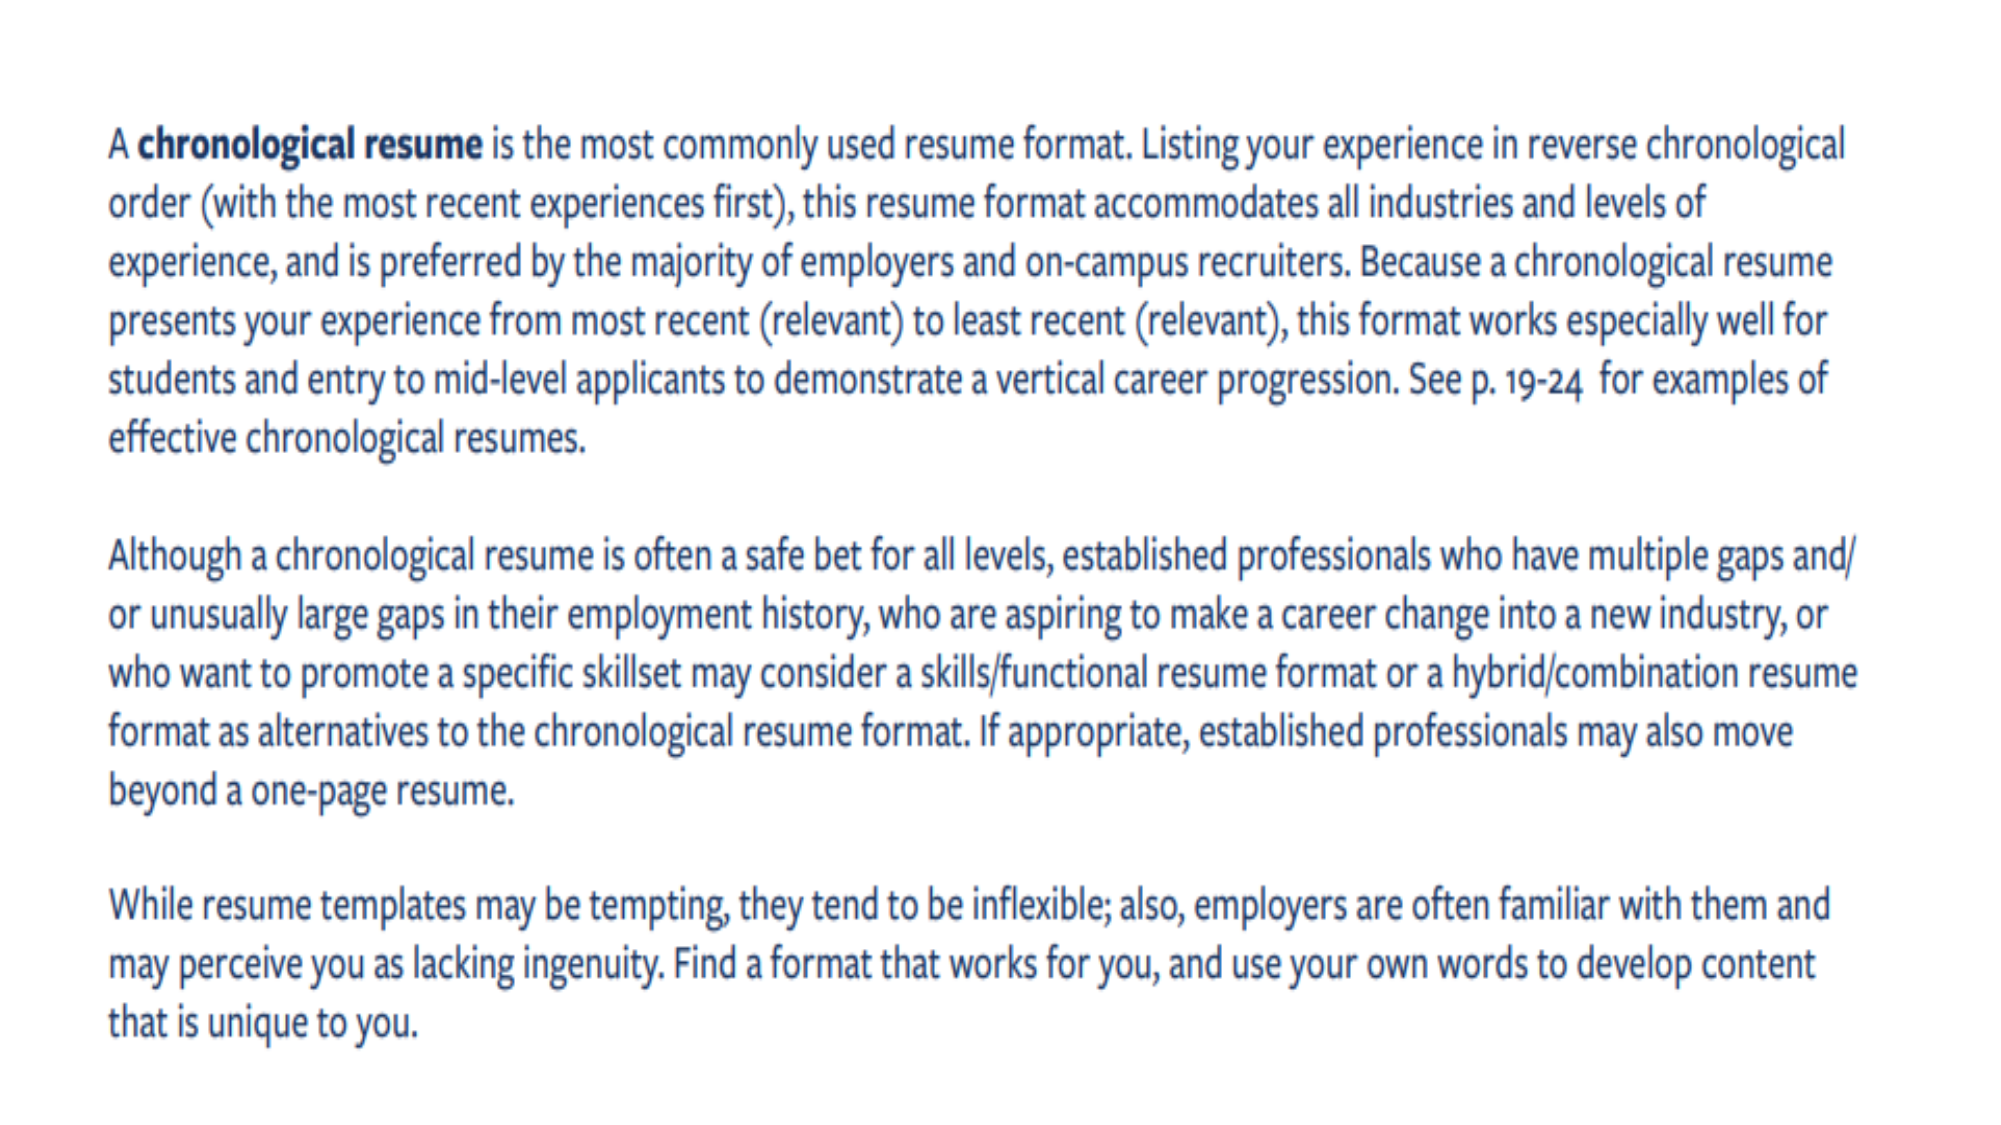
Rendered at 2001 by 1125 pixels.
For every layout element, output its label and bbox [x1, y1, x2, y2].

list [32, 10, 2000, 1115]
